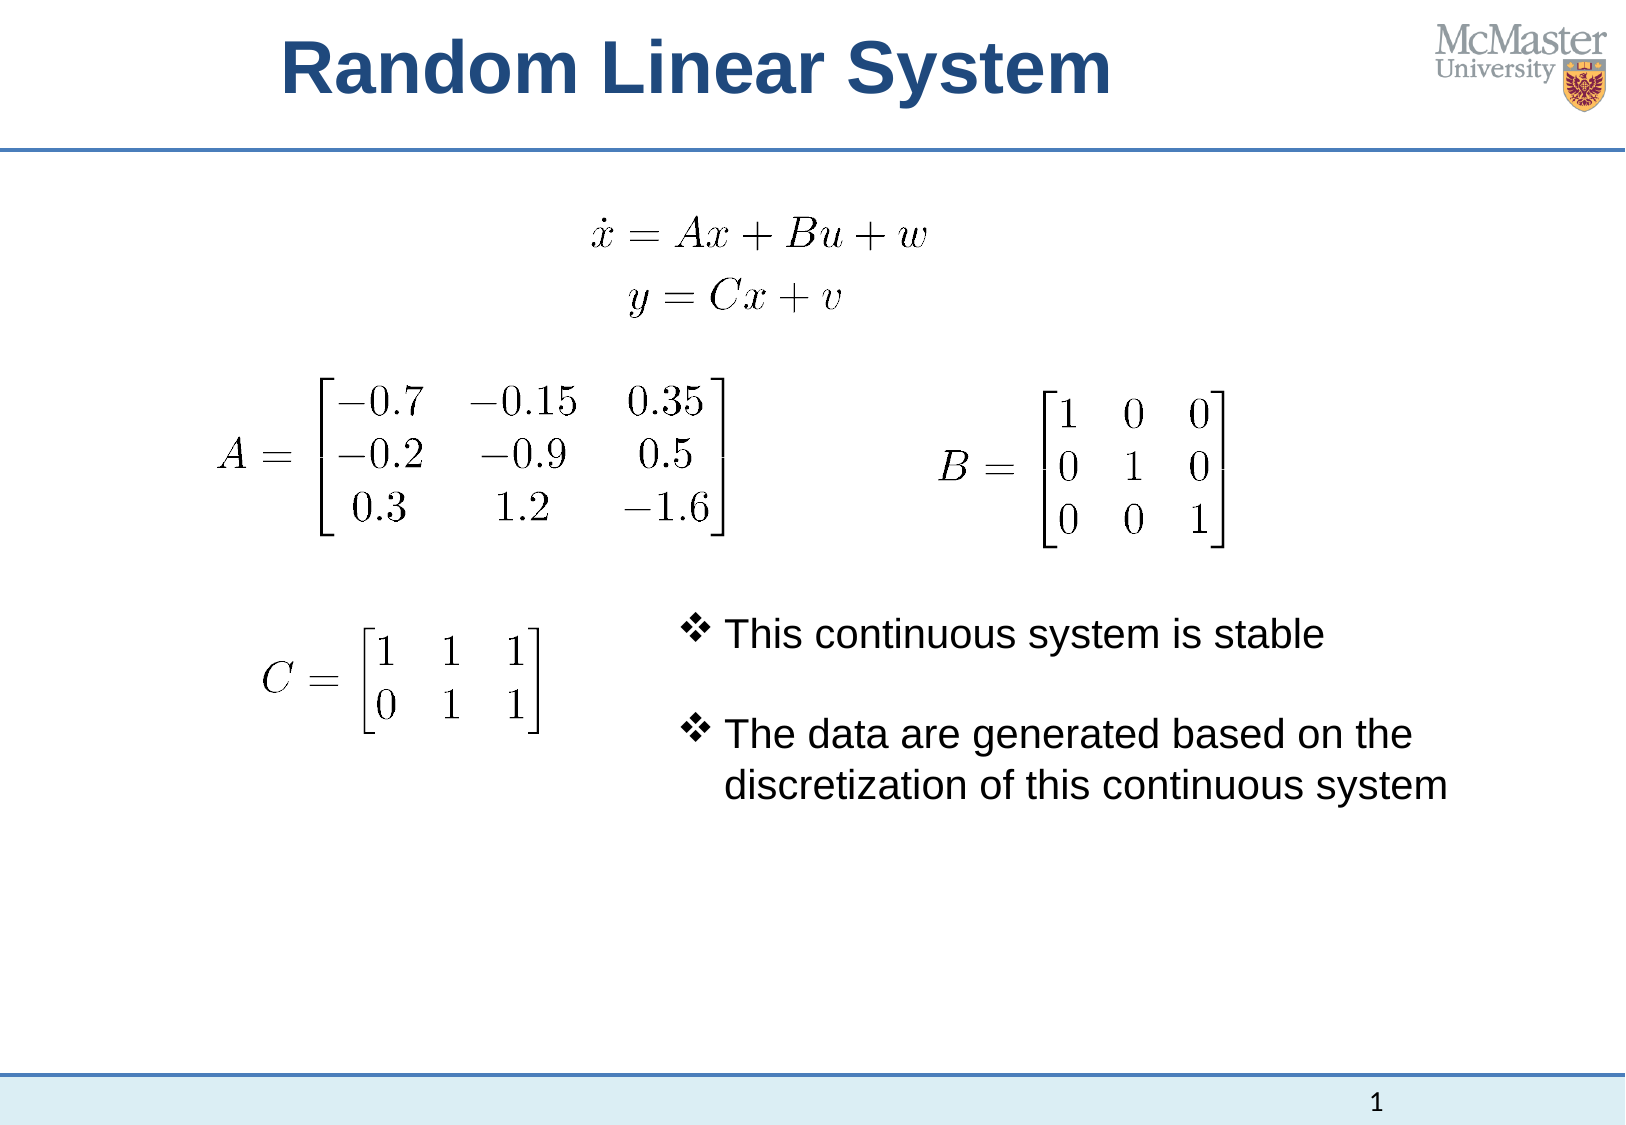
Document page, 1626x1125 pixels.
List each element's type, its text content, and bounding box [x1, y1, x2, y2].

list Random Linear System [0, 10, 1395, 149]
picture [624, 274, 842, 319]
picture [1435, 24, 1607, 113]
picture [587, 212, 928, 253]
text_box This continuous system is stable The data are generated based on the discretization of this continuous system [662, 599, 1575, 915]
picture [212, 374, 726, 538]
picture [262, 624, 540, 736]
picture [937, 387, 1226, 551]
